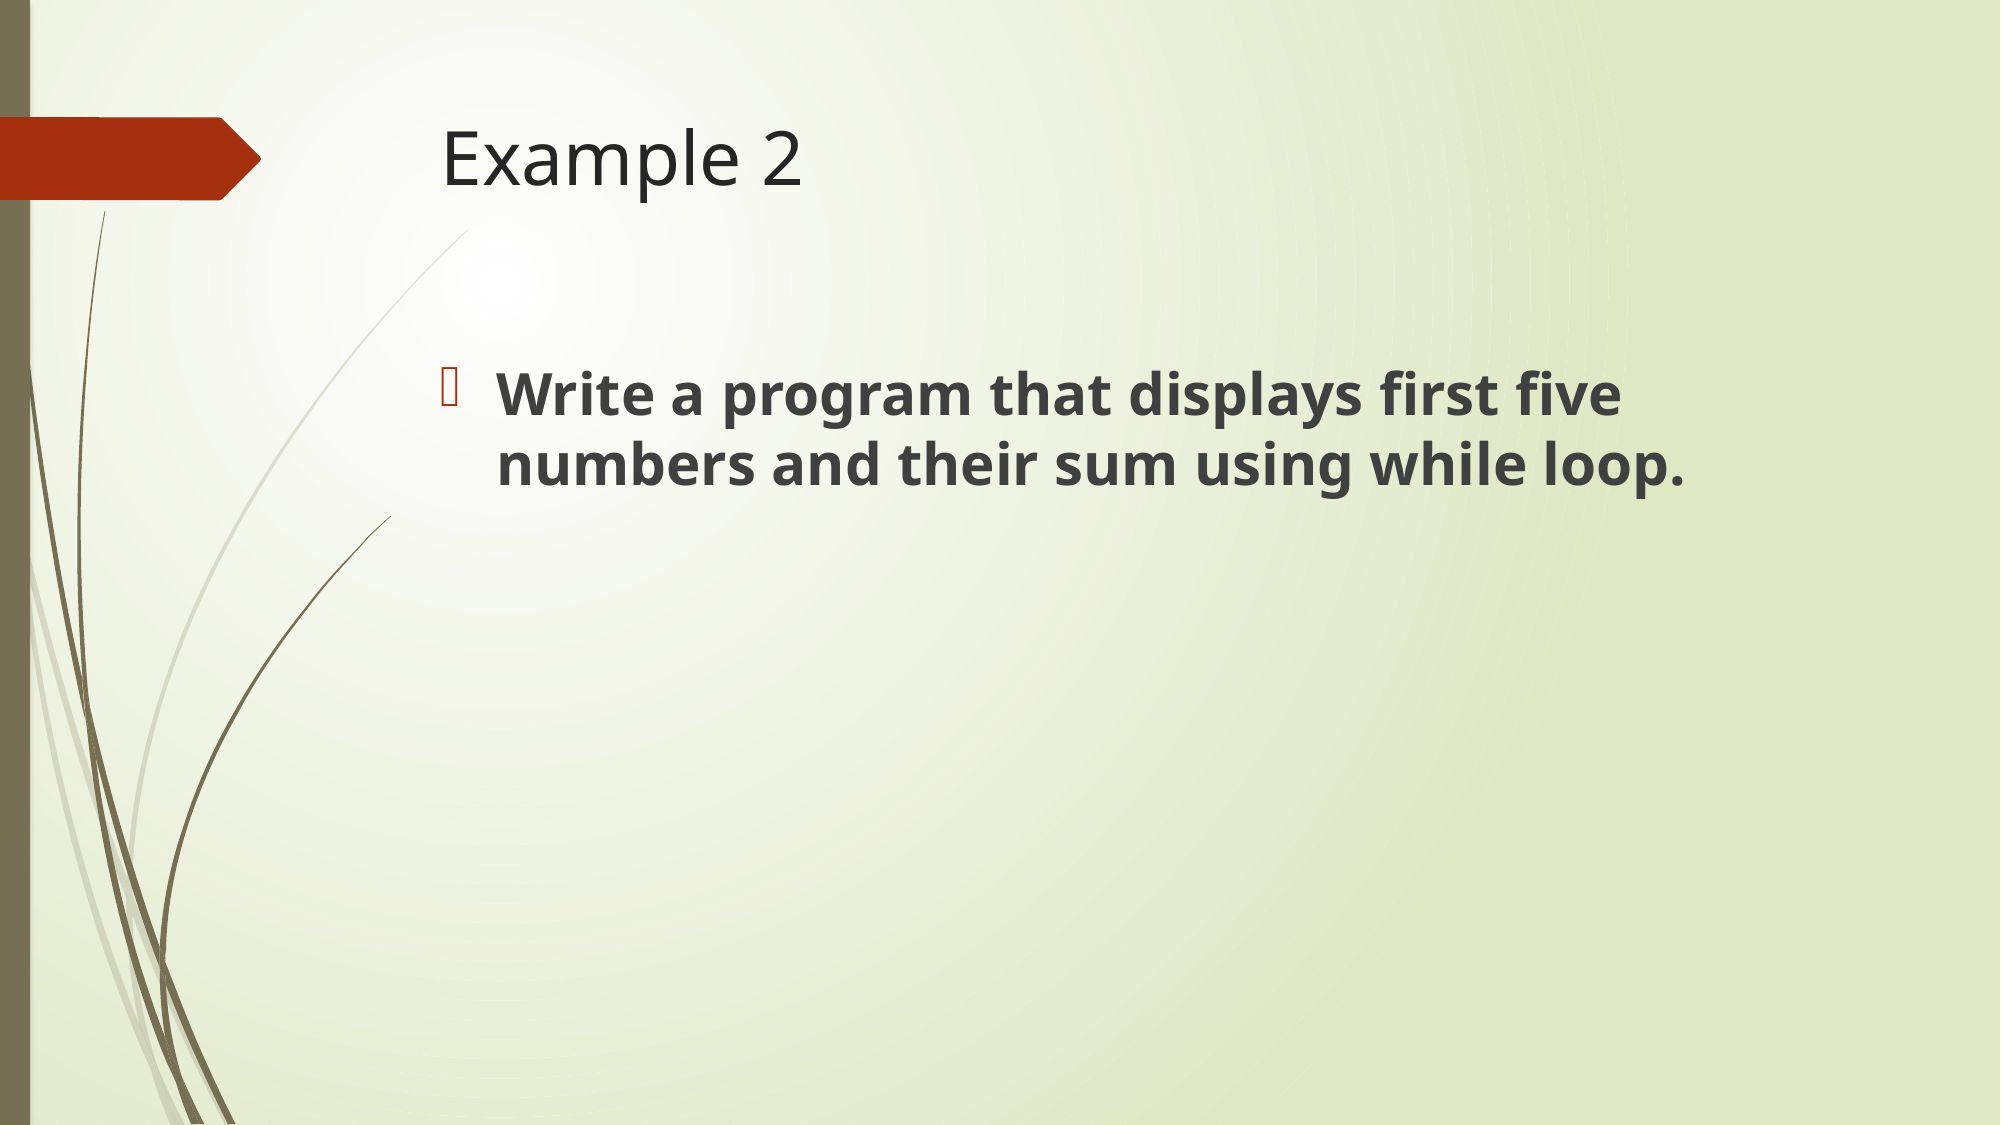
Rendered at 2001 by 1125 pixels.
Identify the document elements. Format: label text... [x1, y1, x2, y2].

list Write a program that displays first five numbers and their sum using while loop. [424, 350, 1888, 970]
title Example 2 [425, 102, 1888, 313]
